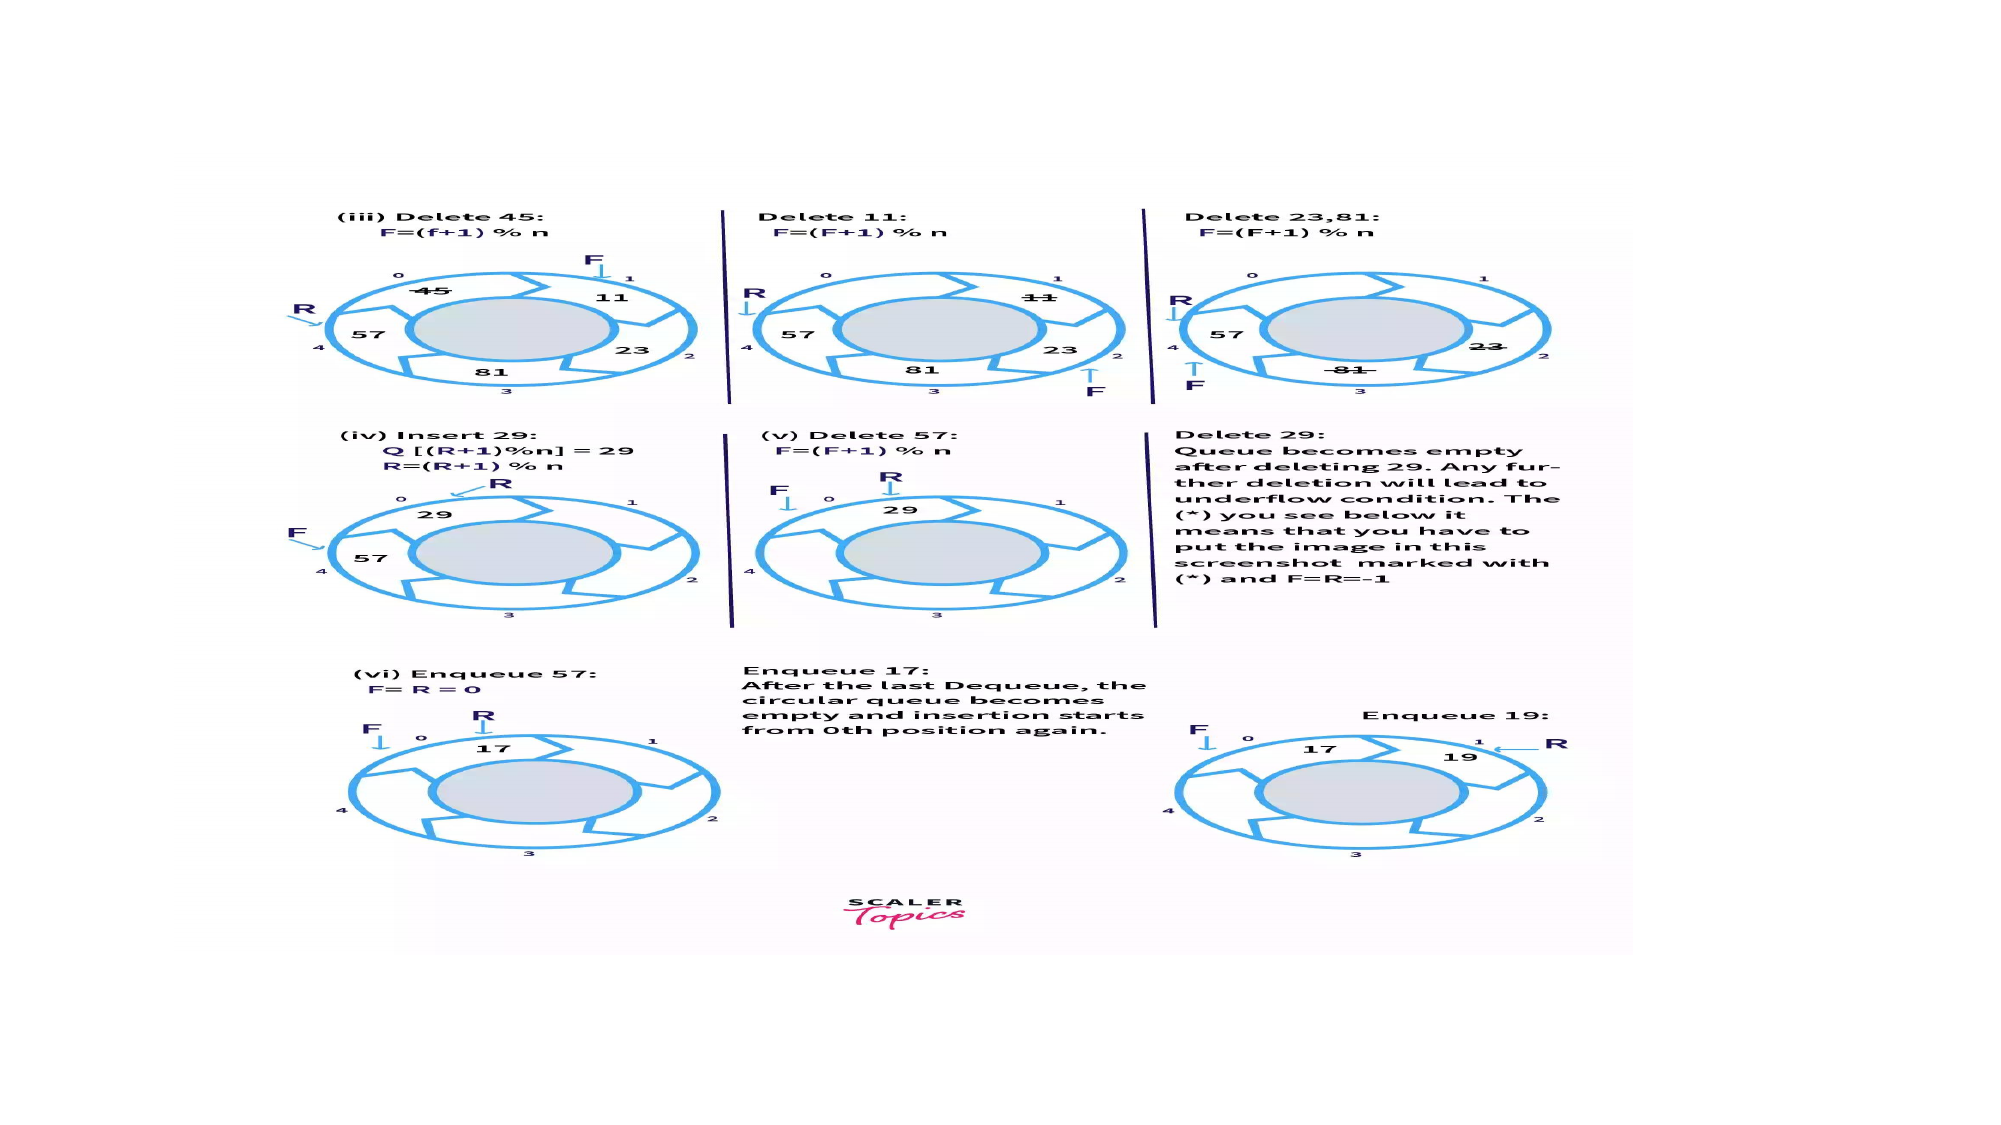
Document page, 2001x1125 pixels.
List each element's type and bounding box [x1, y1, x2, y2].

list [174, 153, 1633, 955]
